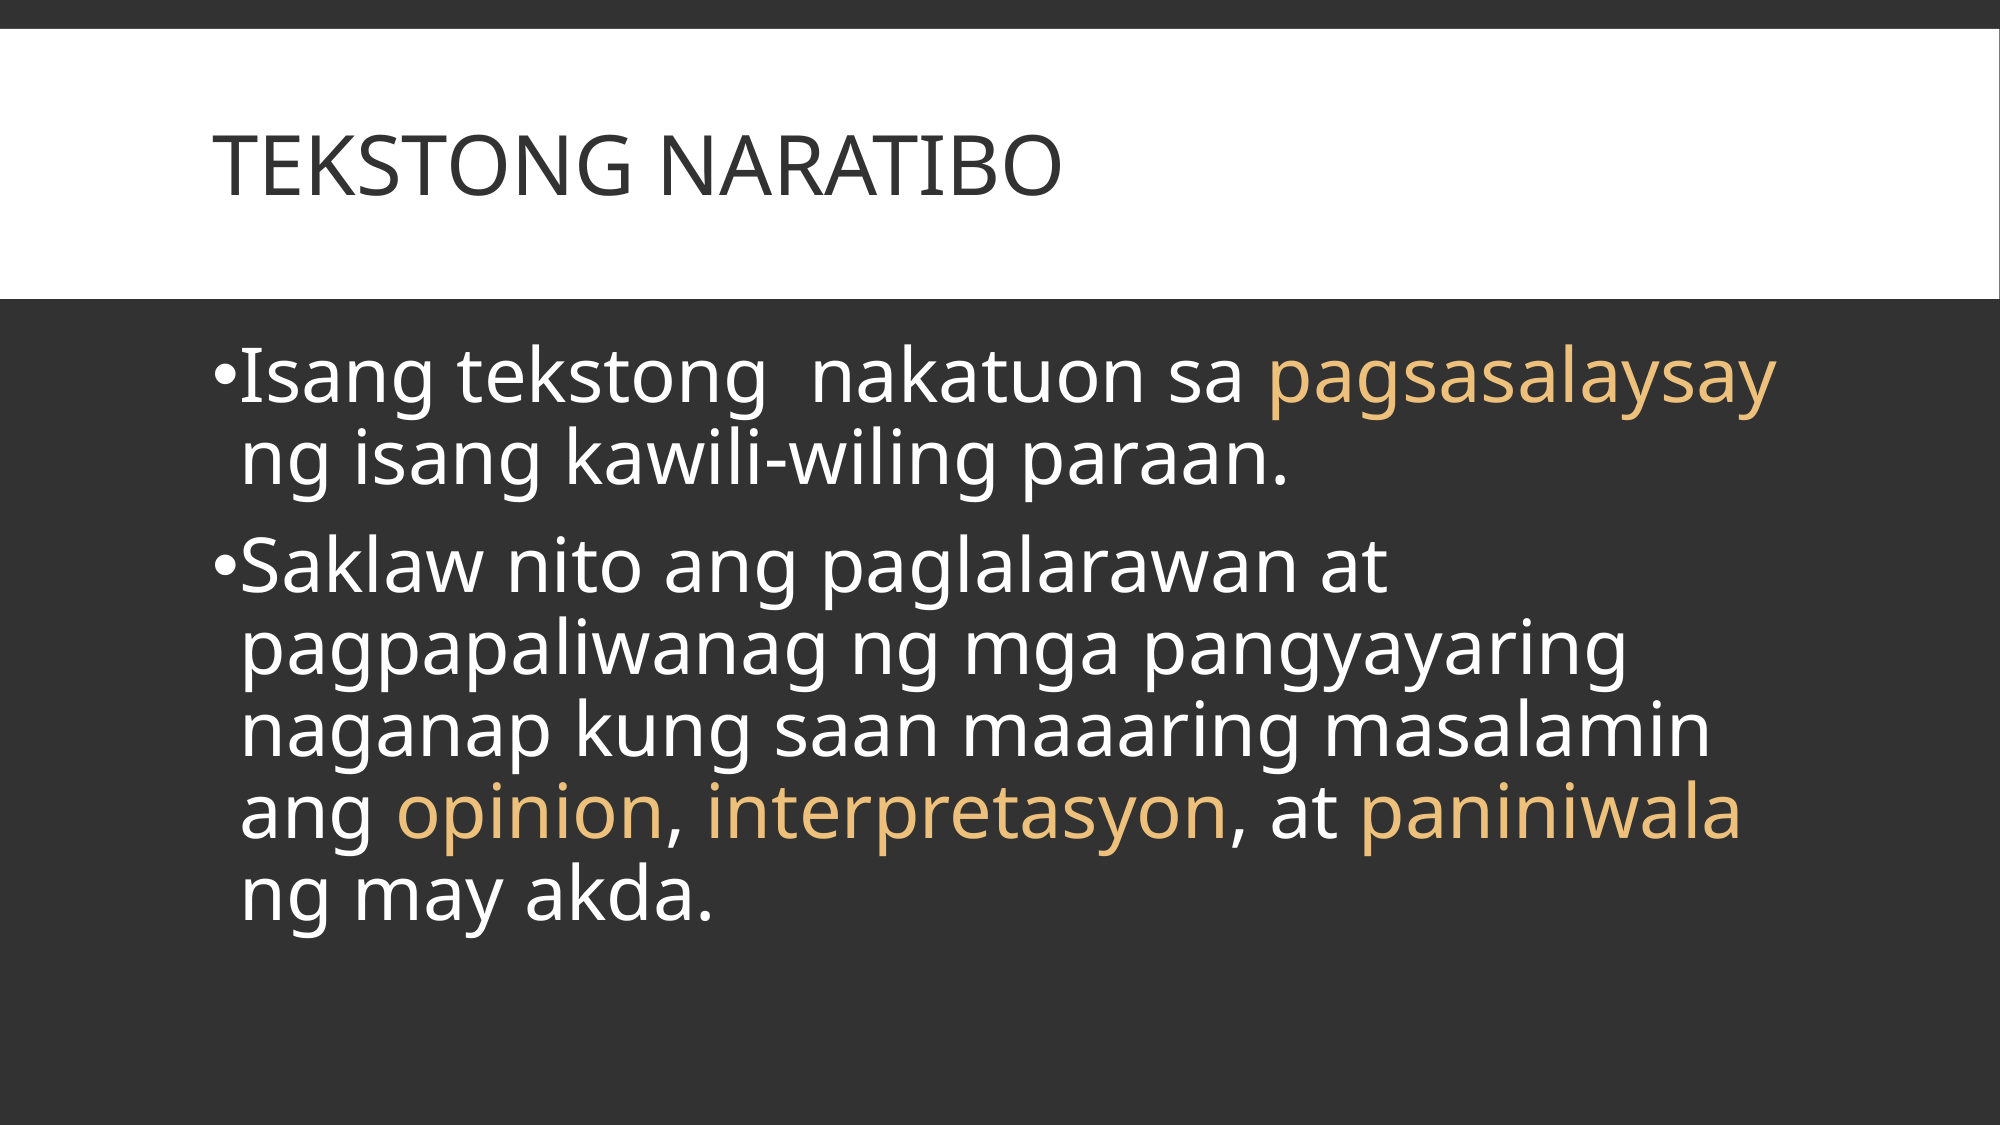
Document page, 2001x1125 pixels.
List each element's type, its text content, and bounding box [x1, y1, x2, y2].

list Isang tekstong nakatuon sa pagsasalaysay ng isang kawili-wiling paraan. Saklaw nito ang paglalarawan at pagpapaliwanag ng mga pangyayaring naganap kung saan maaaring masalamin ang opinion, interpretasyon, at paniniwala ng may akda. [197, 329, 1803, 1020]
title TEKSTONG NARATIBO [197, 46, 1803, 295]
